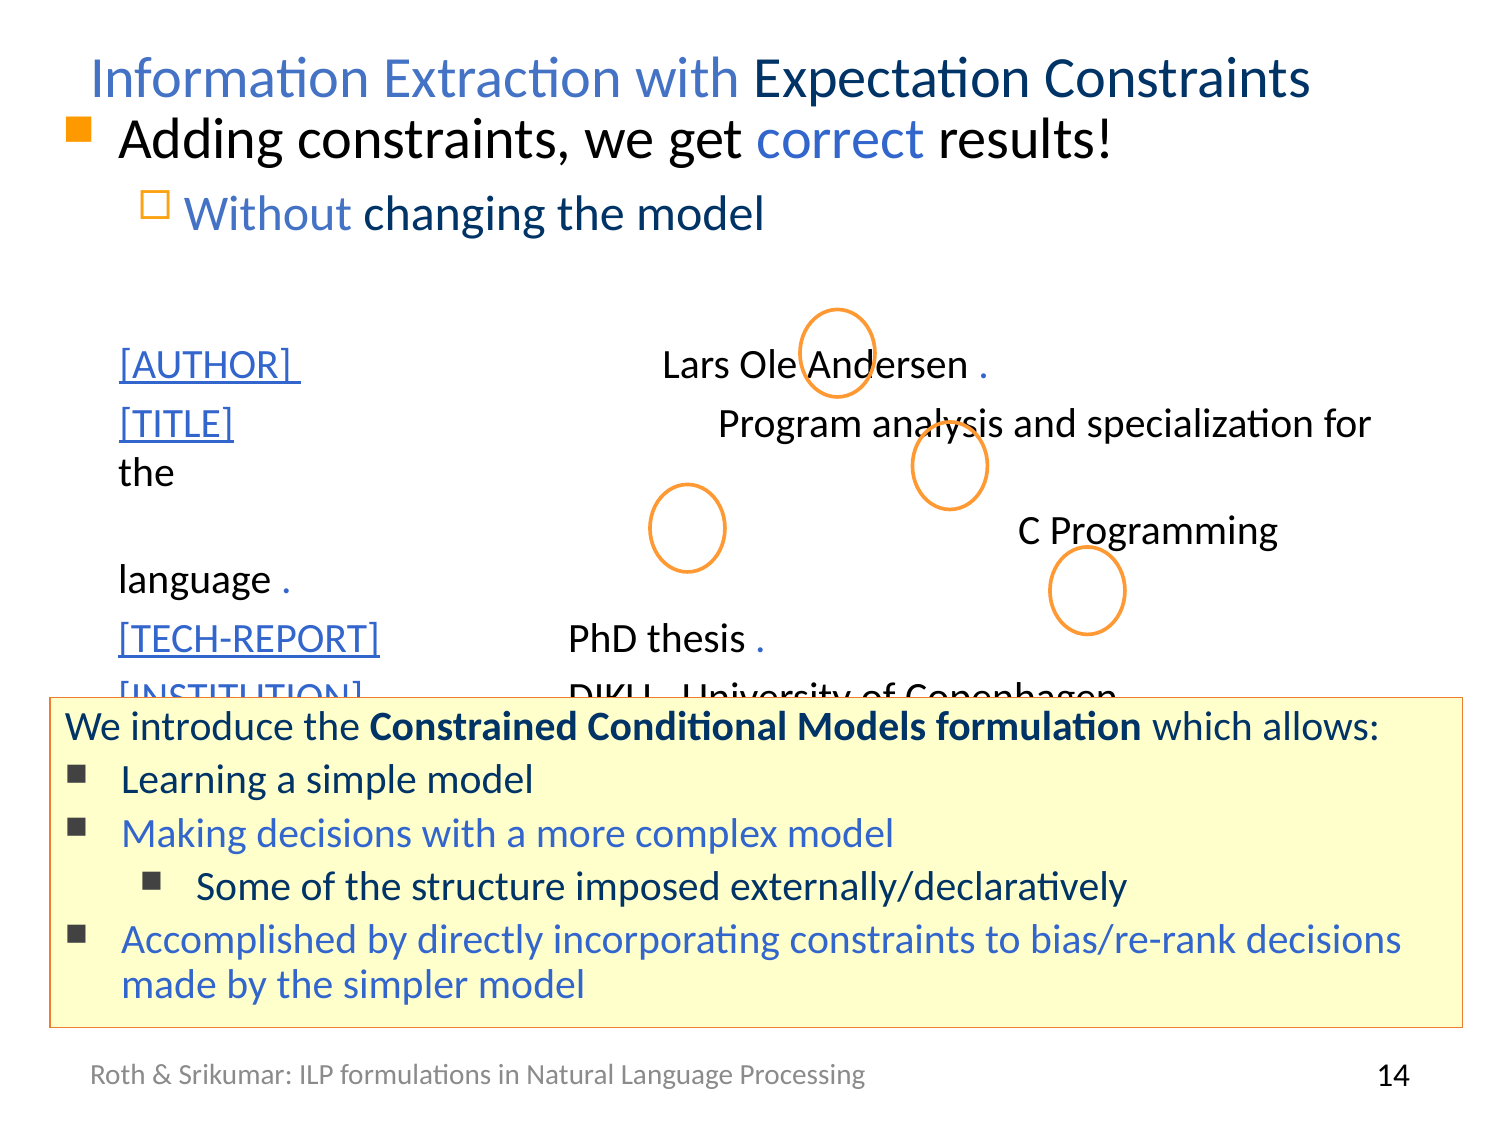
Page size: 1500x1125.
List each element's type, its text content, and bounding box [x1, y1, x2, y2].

list Adding constraints, we get correct results! Without changing the model [AUTHOR] Lars Ole Andersen . [TITLE] Program analysis and specialization for the C Programming language . [TECH-REPORT] PhD thesis . [INSTITUTION] DIKU , University of Copenhagen , [DATE] May, 1994 . [62, 99, 1413, 697]
footer Roth & Srikumar: ILP formulations in Natural Language Processing [75, 1042, 988, 1103]
text_box [799, 309, 875, 397]
text_box We introduce the Constrained Conditional Models formulation which allows: Learning a simple model Making decisions with a more complex model Some of the structure imposed externally/declaratively Accomplished by directly incorporating constraints to bias/re-rank decisions made by the simpler model [49, 697, 1463, 1028]
slide_number 14 [1074, 1042, 1425, 1103]
text_box [649, 484, 725, 572]
text_box [1049, 546, 1125, 635]
title Information Extraction with Expectation Constraints [75, 23, 1425, 125]
text_box [912, 421, 988, 510]
